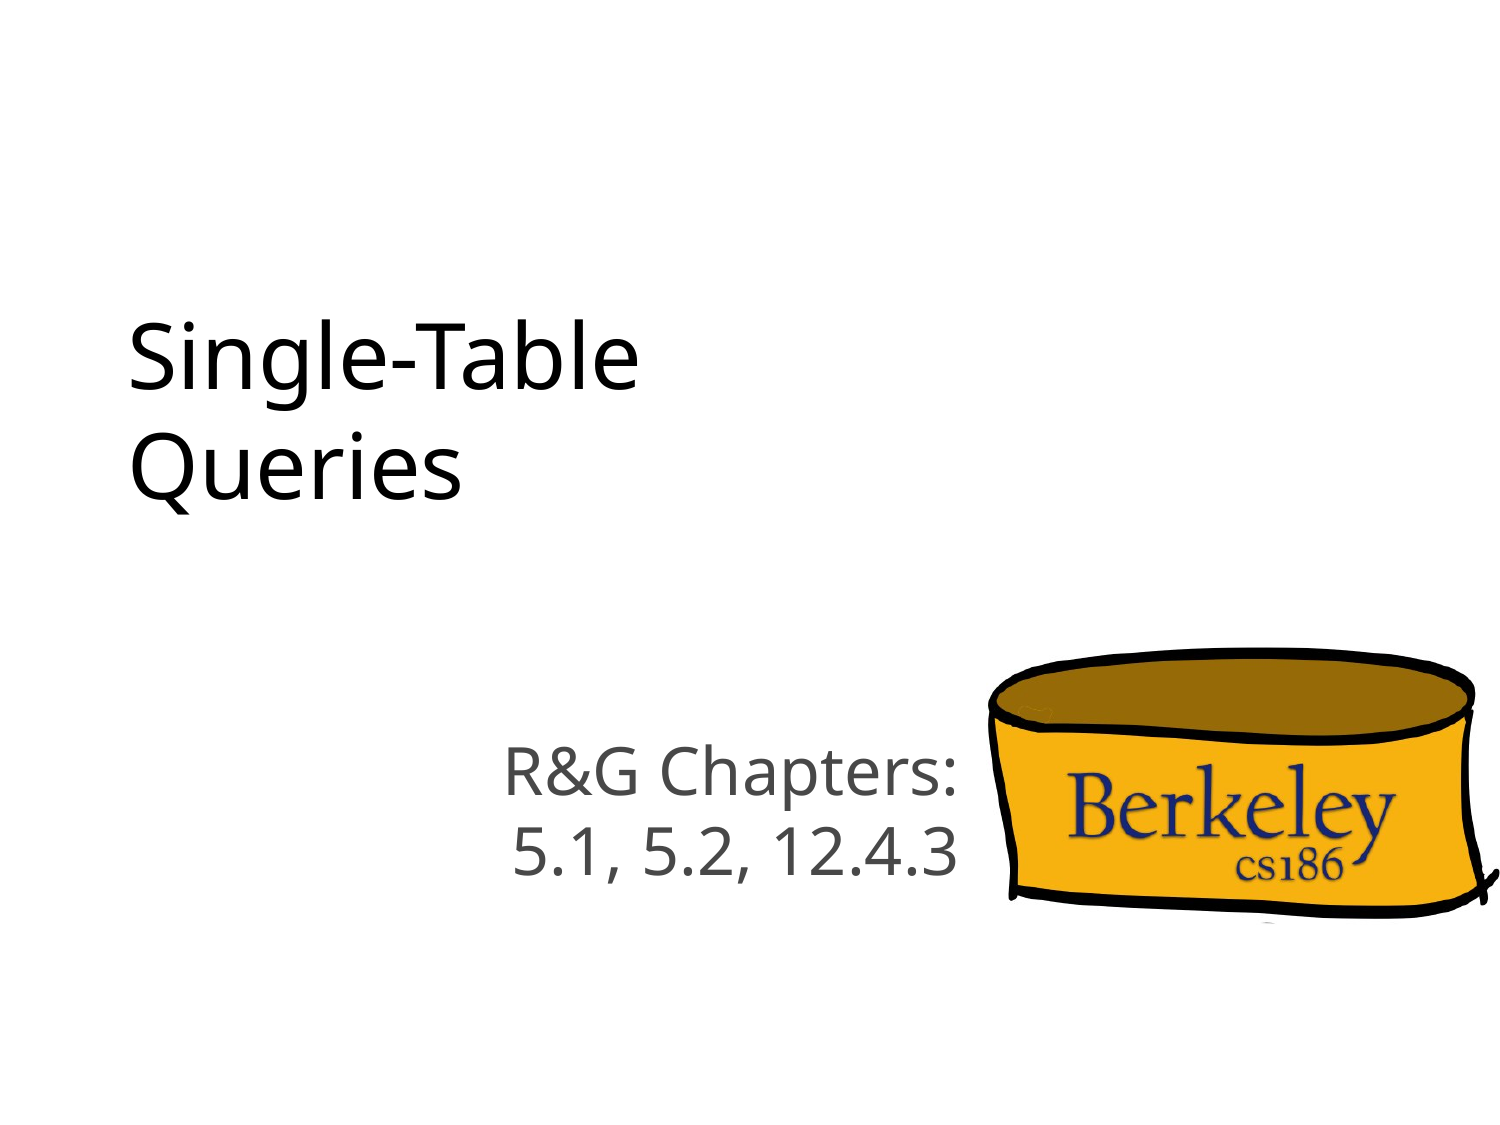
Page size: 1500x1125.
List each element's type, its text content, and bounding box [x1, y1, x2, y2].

title Single-Table Queries [112, 314, 975, 502]
picture [986, 641, 1500, 925]
subtitle R&G Chapters: 5.1, 5.2, 12.4.3 [225, 666, 975, 896]
